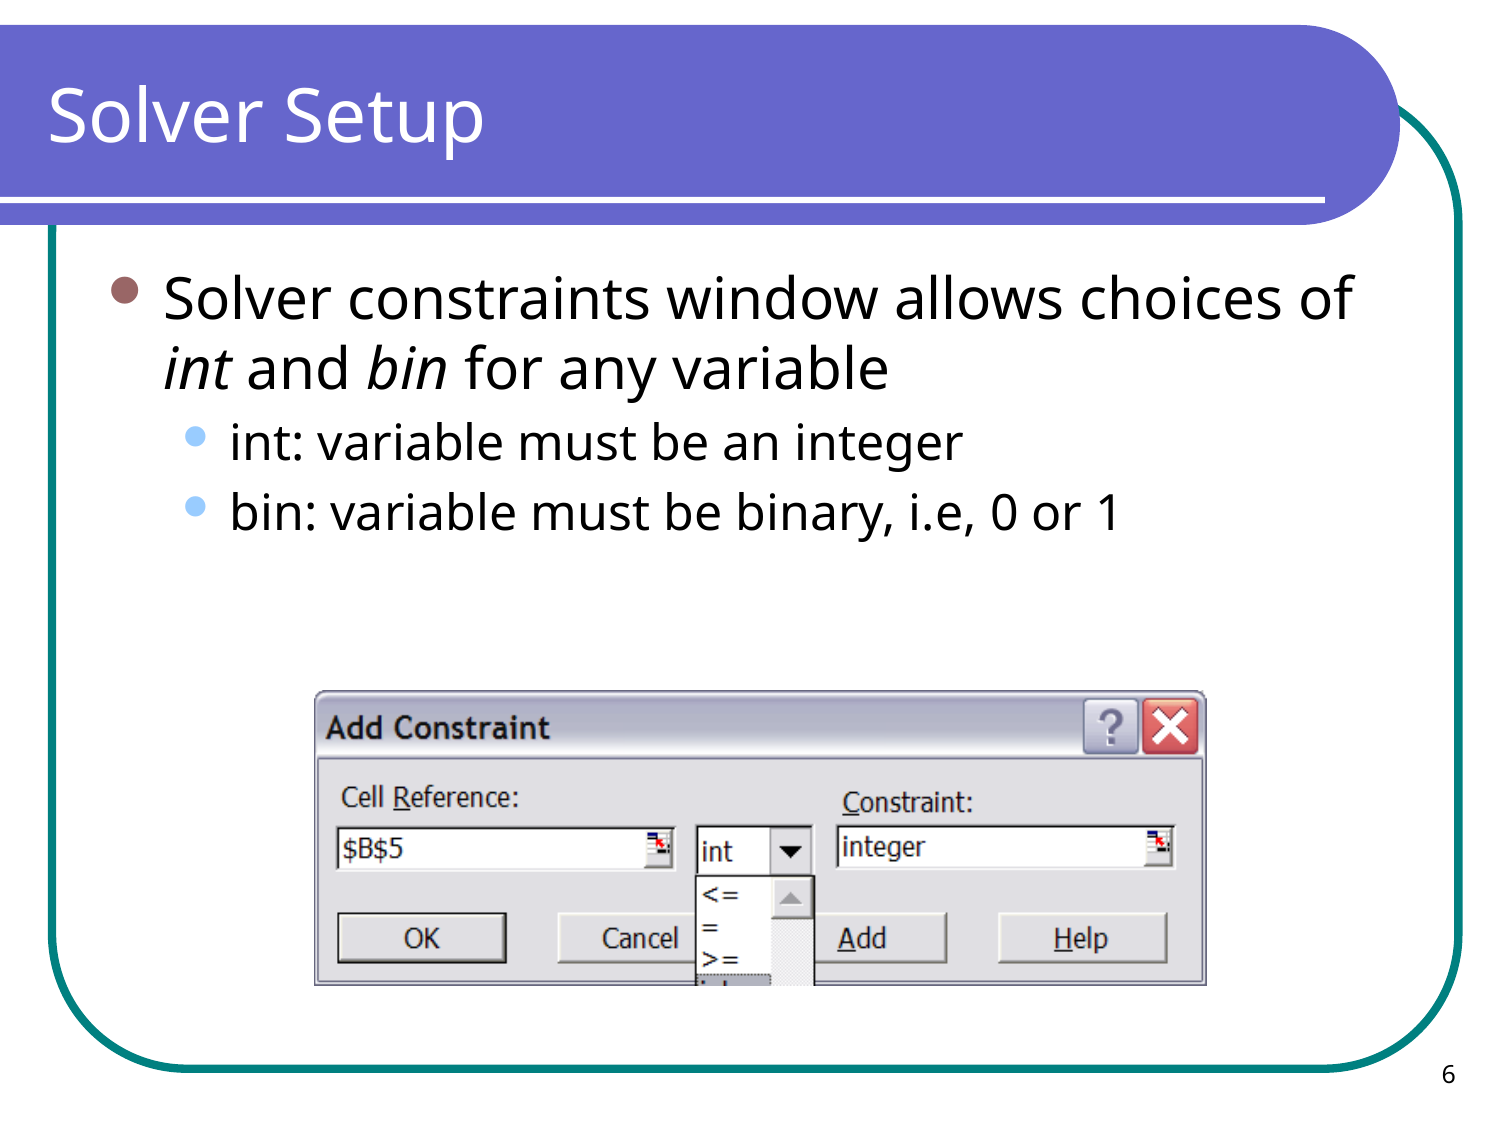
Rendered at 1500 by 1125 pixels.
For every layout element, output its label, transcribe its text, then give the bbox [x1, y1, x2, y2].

picture [314, 690, 1207, 986]
title Solver Setup [32, 37, 1347, 188]
list Solver constraints window allows choices of int and bin for any variable int: variable must be an integer bin: variable must be binary, i.e, 0 or 1 [92, 253, 1410, 996]
slide_number 6 [1120, 1024, 1472, 1101]
